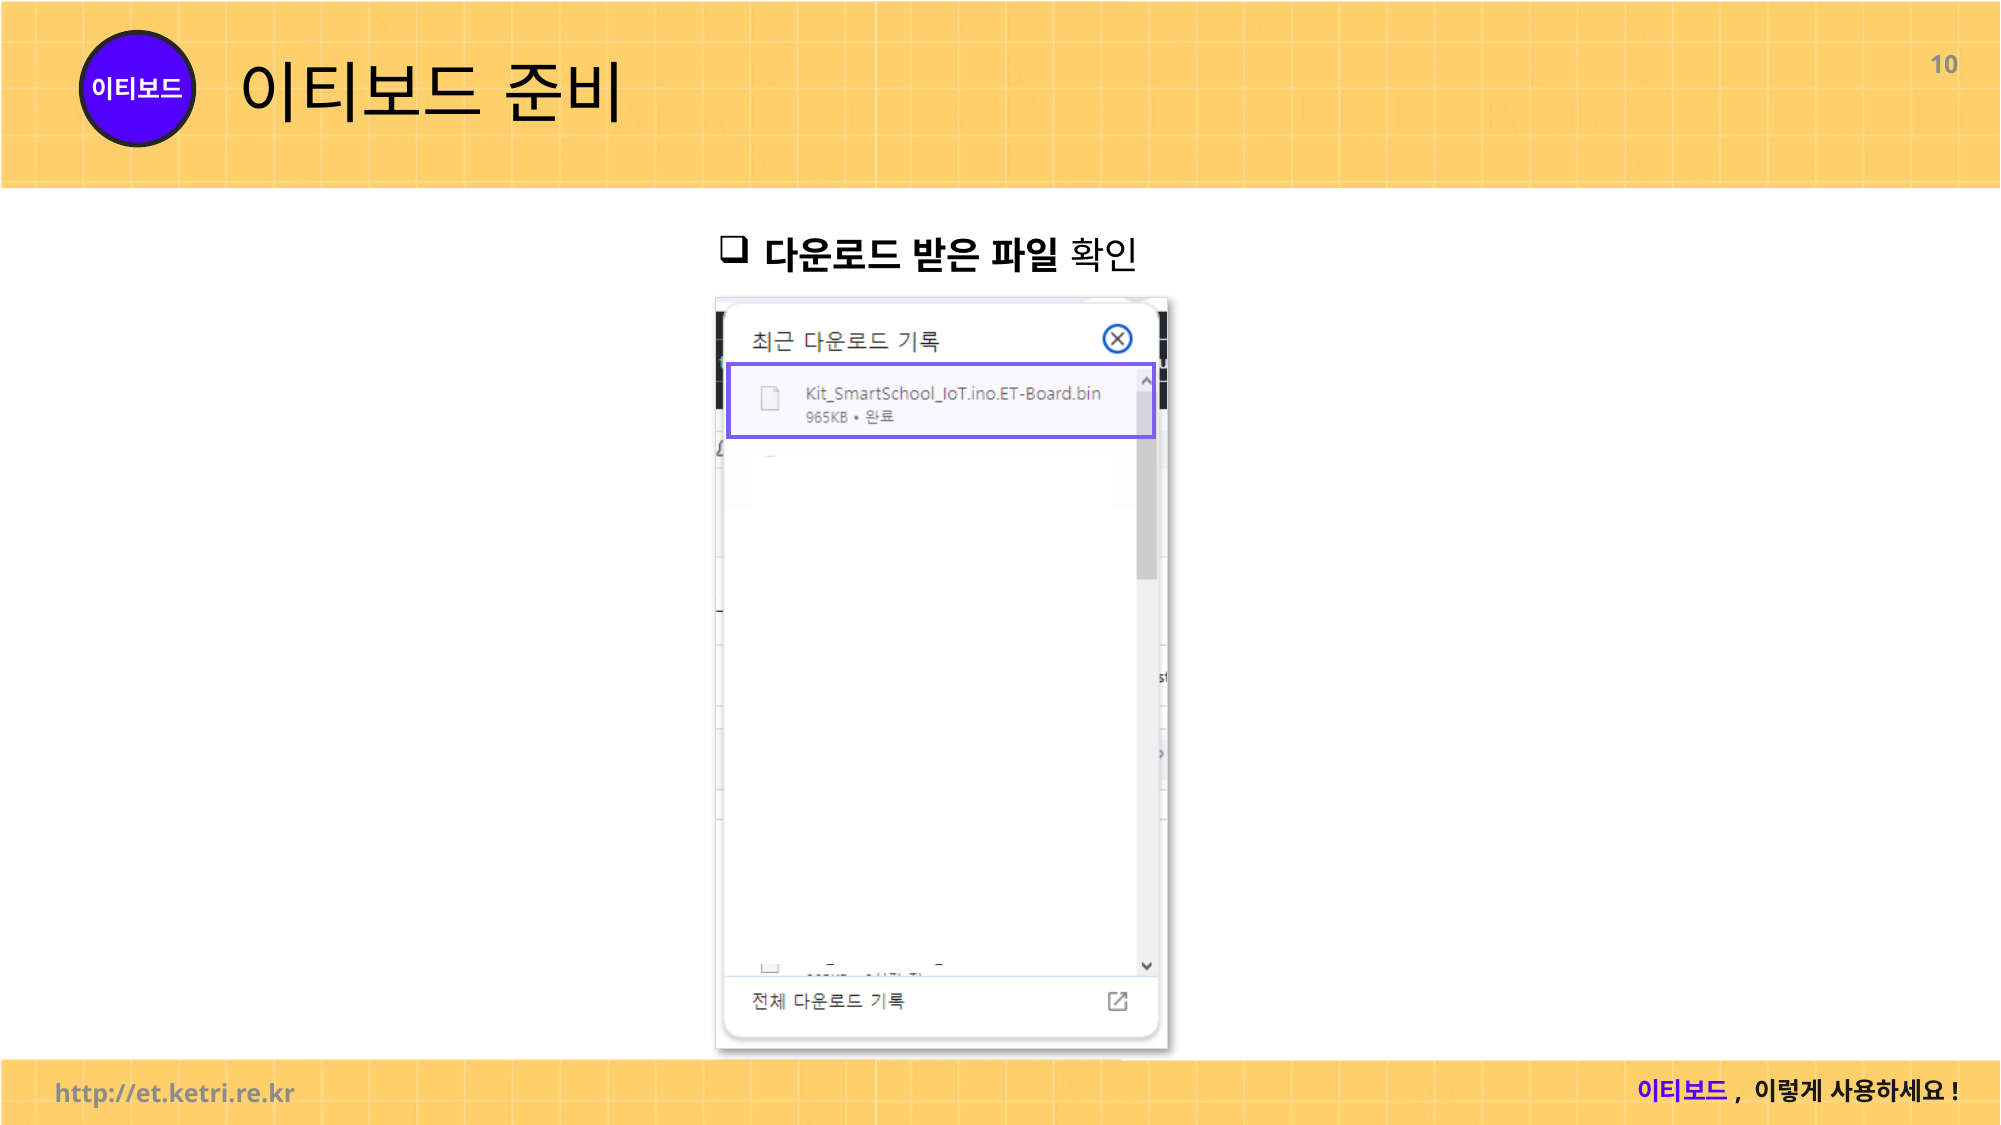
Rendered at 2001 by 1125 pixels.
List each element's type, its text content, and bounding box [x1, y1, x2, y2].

slide_number 10 [1523, 36, 1974, 96]
picture [715, 297, 1168, 1049]
picture [877, 1061, 1999, 1125]
text_box 다운로드 받은 파일 확인 [715, 230, 1971, 278]
title 이티보드 준비 [223, 37, 1949, 155]
footer http://et.ketri.re.kr [39, 1068, 335, 1122]
picture [877, 2, 1998, 188]
picture [2, 1060, 875, 1125]
picture [2, 2, 875, 188]
